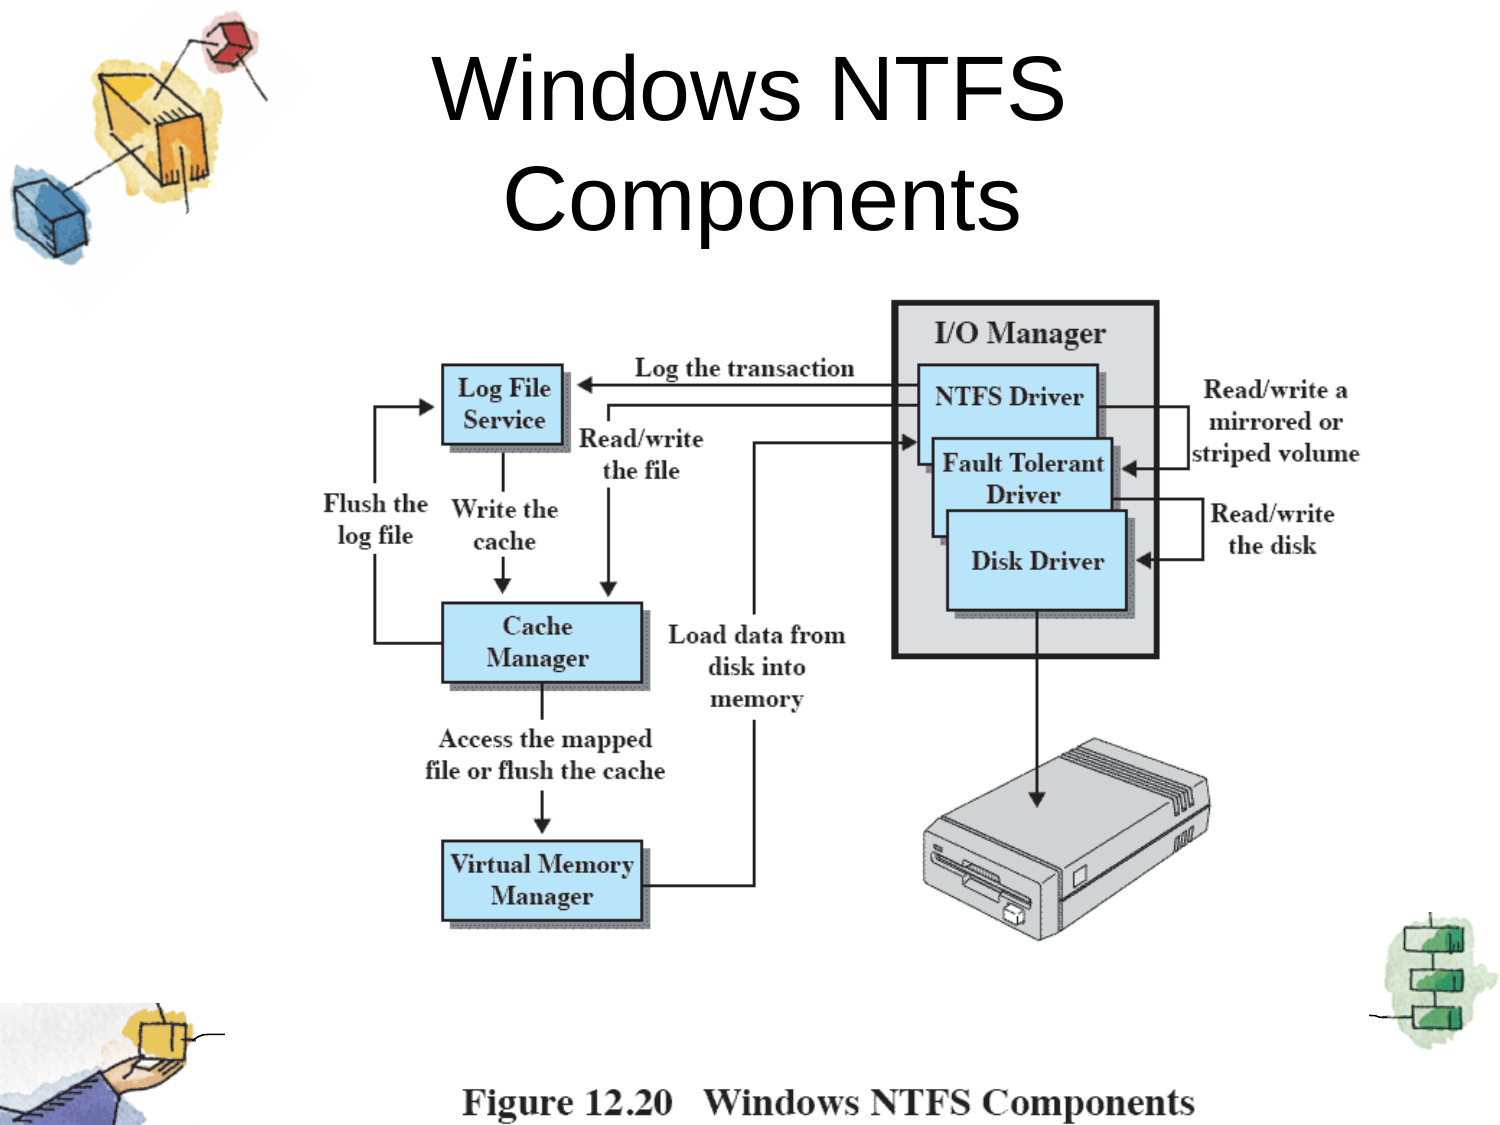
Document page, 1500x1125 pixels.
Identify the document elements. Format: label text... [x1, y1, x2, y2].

picture [1382, 912, 1500, 1050]
picture [0, 1003, 196, 1125]
picture [113, 0, 275, 45]
title Windows NTFS Components [75, 45, 1425, 233]
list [224, 254, 1369, 1125]
picture [0, 84, 167, 316]
